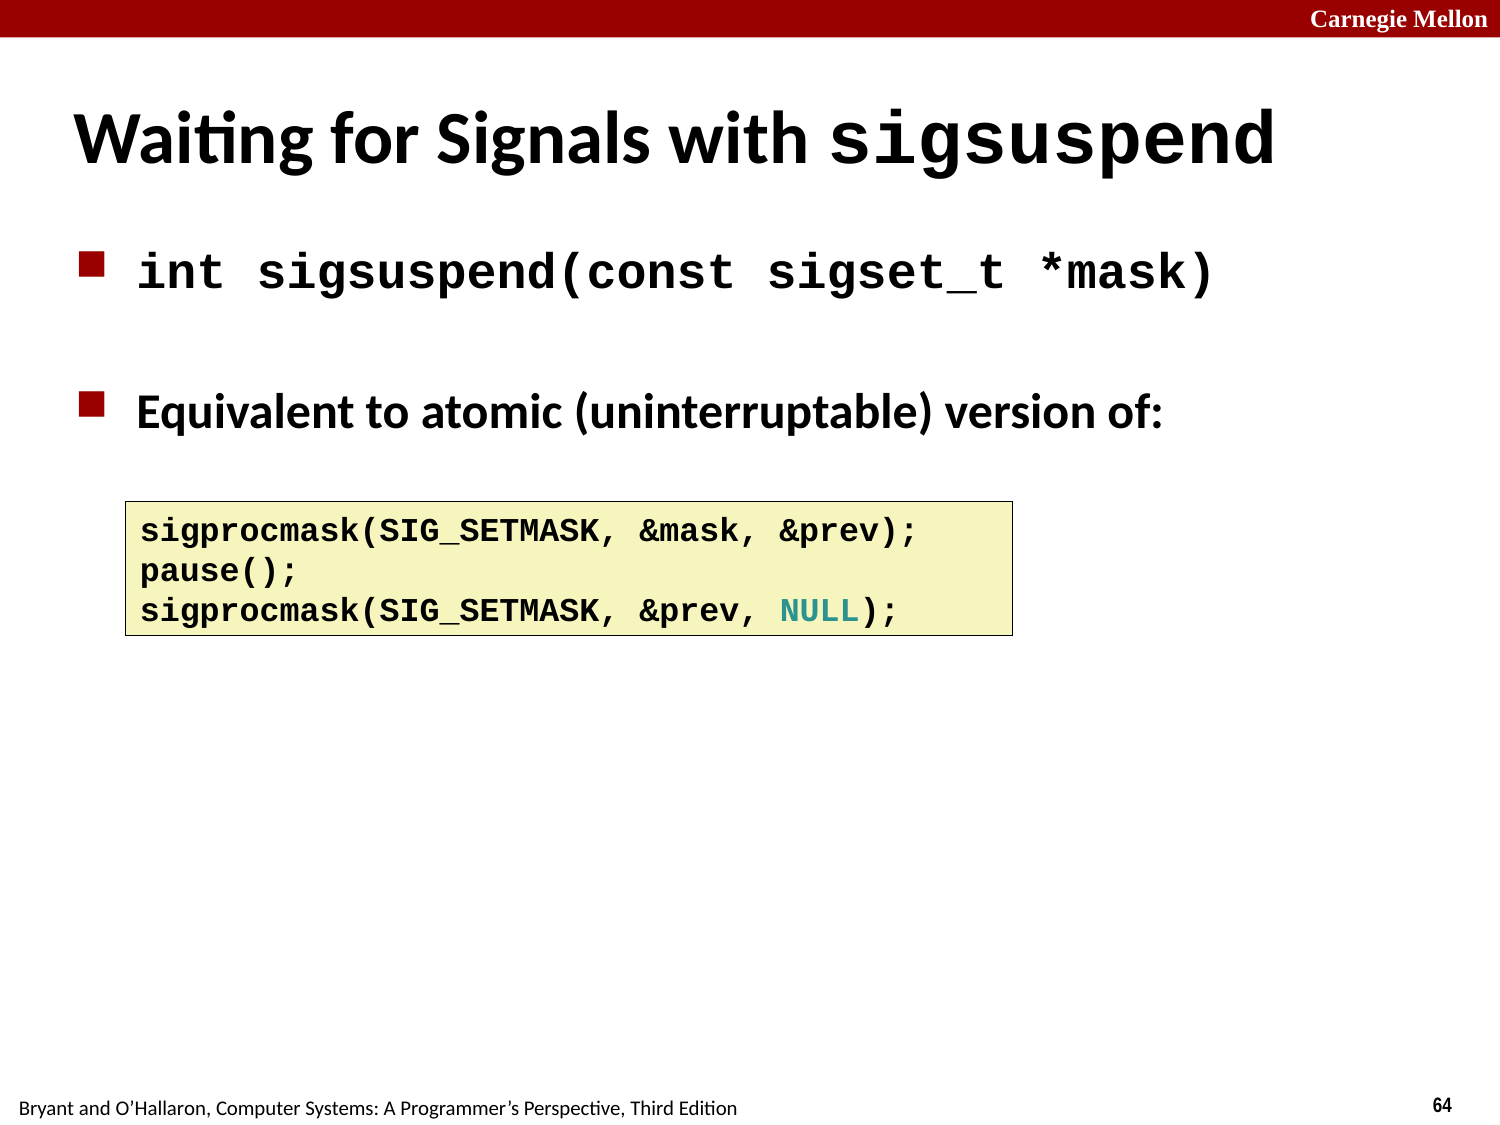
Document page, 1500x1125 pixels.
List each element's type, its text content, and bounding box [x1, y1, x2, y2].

title Waiting for Signals with sigsuspend [58, 71, 1451, 197]
list int sigsuspend(const sigset_t *mask) Equivalent to atomic (uninterruptable) version of: [64, 230, 1361, 313]
text_box sigprocmask(SIG_SETMASK, &mask, &prev); pause(); sigprocmask(SIG_SETMASK, &prev, NULL); [124, 501, 1013, 636]
